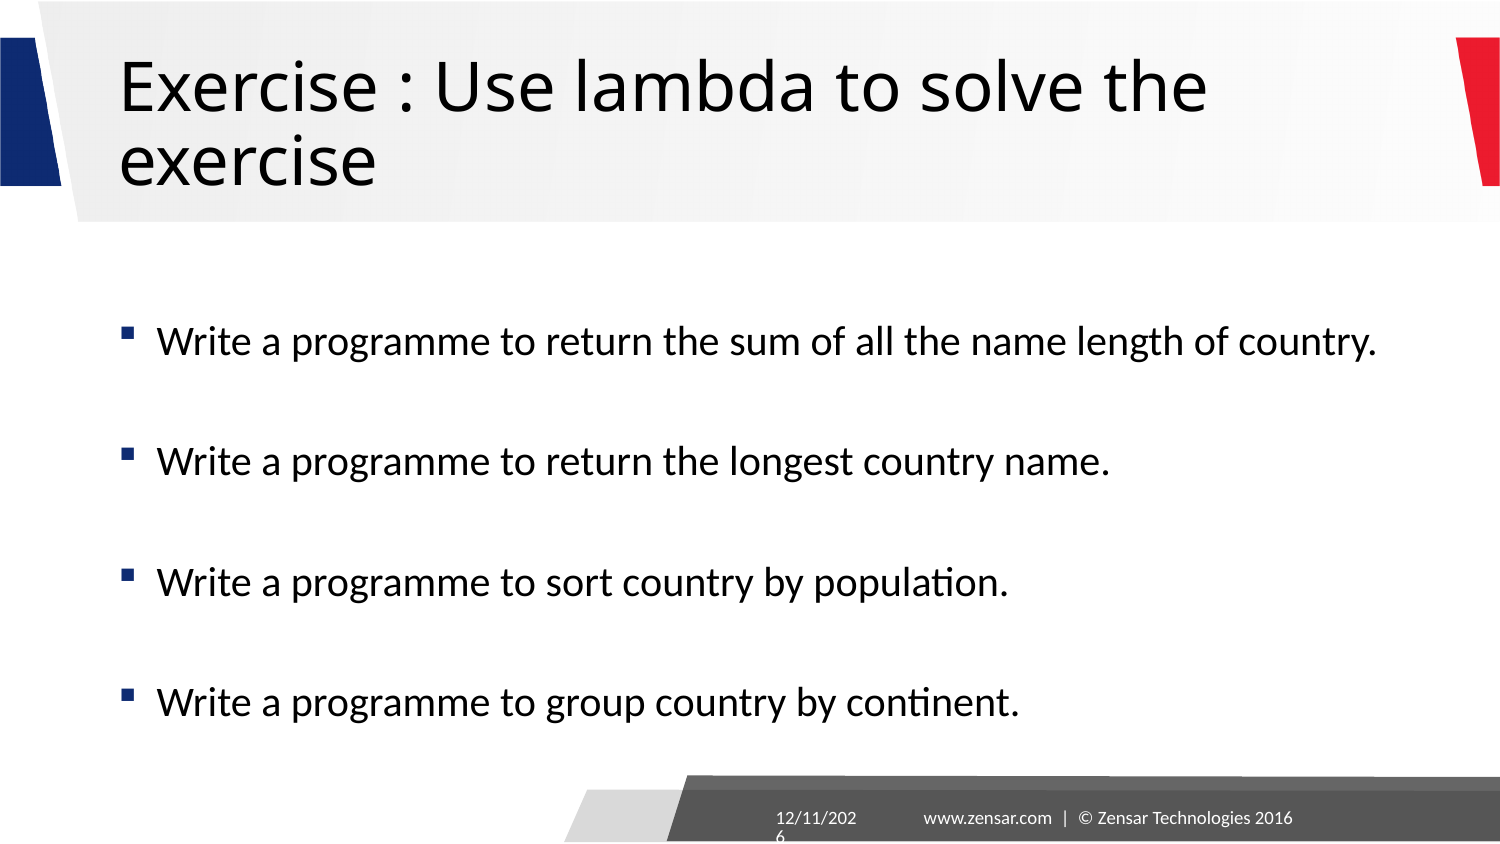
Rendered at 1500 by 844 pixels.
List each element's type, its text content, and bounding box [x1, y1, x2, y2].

list Write a programme to return the sum of all the name length of country. Write a programme to return the longest country name. Write a programme to sort country by population. Write a programme to group country by continent. [103, 251, 1397, 760]
footer www.zensar.com | © Zensar Technologies 2016 [899, 800, 1318, 834]
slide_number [760, 800, 879, 834]
title Exercise : Use lambda to solve the exercise [103, 44, 1397, 208]
picture [0, 1, 1500, 222]
